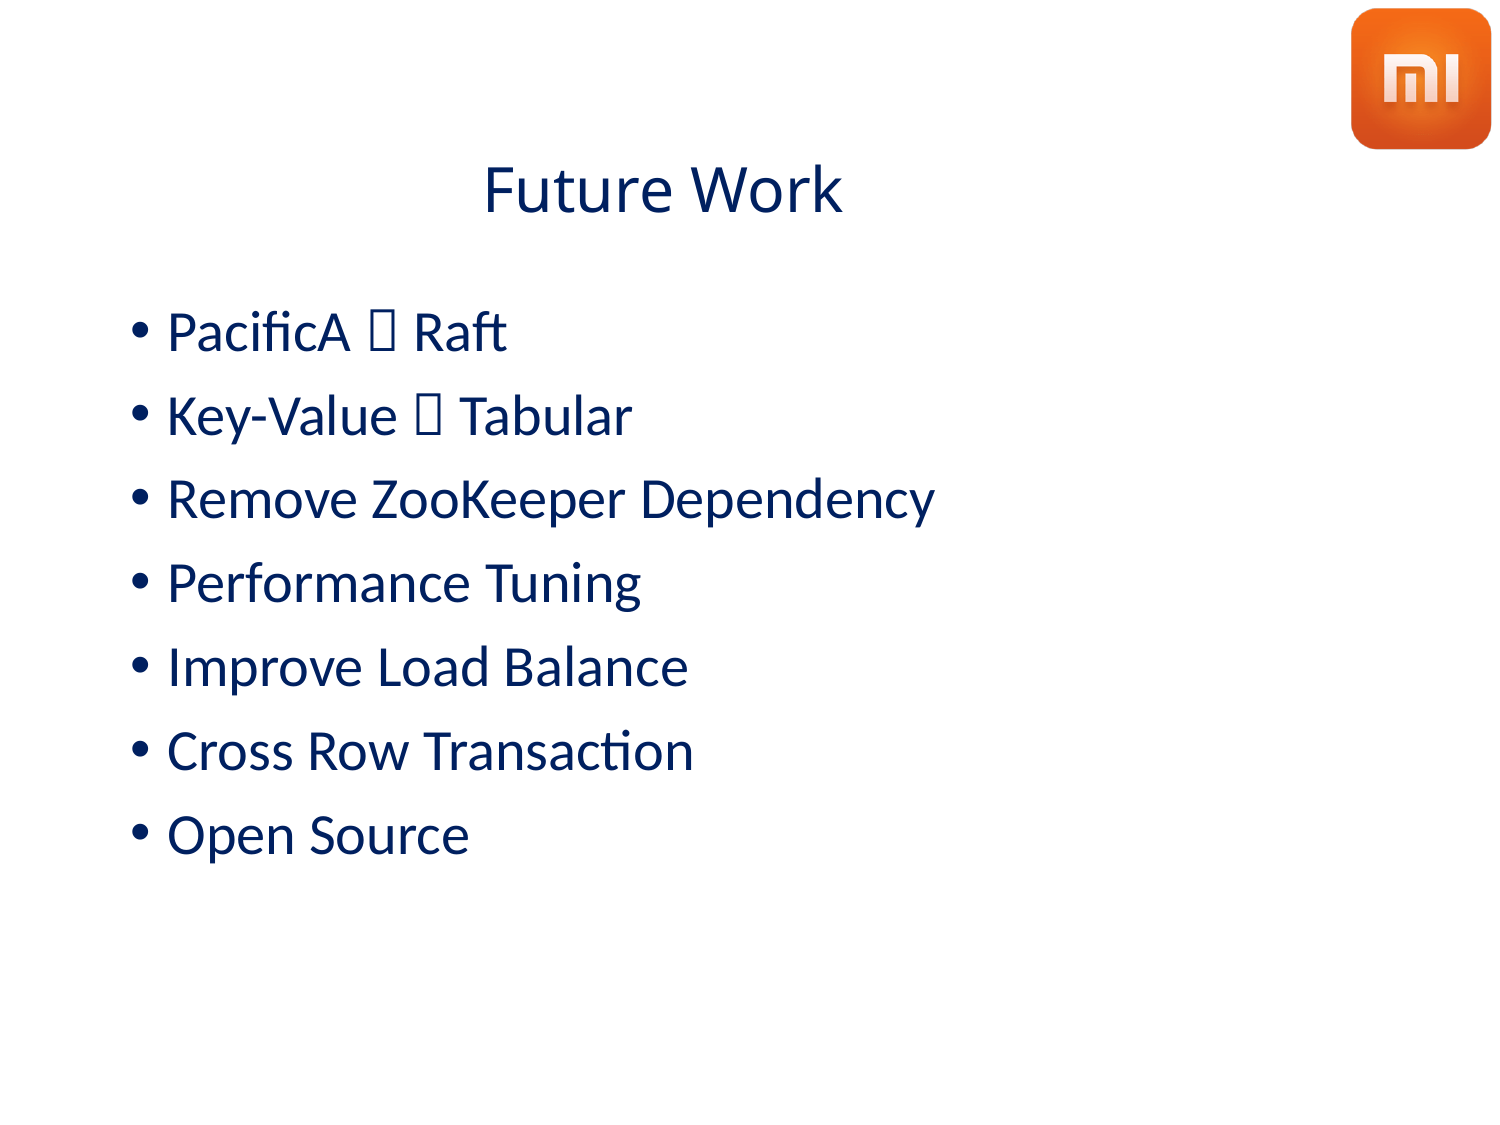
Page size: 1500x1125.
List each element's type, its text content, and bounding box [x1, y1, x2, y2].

text_box PacificA  Raft Key-Value  Tabular Remove ZooKeeper Dependency Performance Tuning Improve Load Balance Cross Row Transaction Open Source [115, 293, 1241, 875]
picture [1342, 0, 1500, 158]
text_box Future Work [86, 142, 1241, 233]
